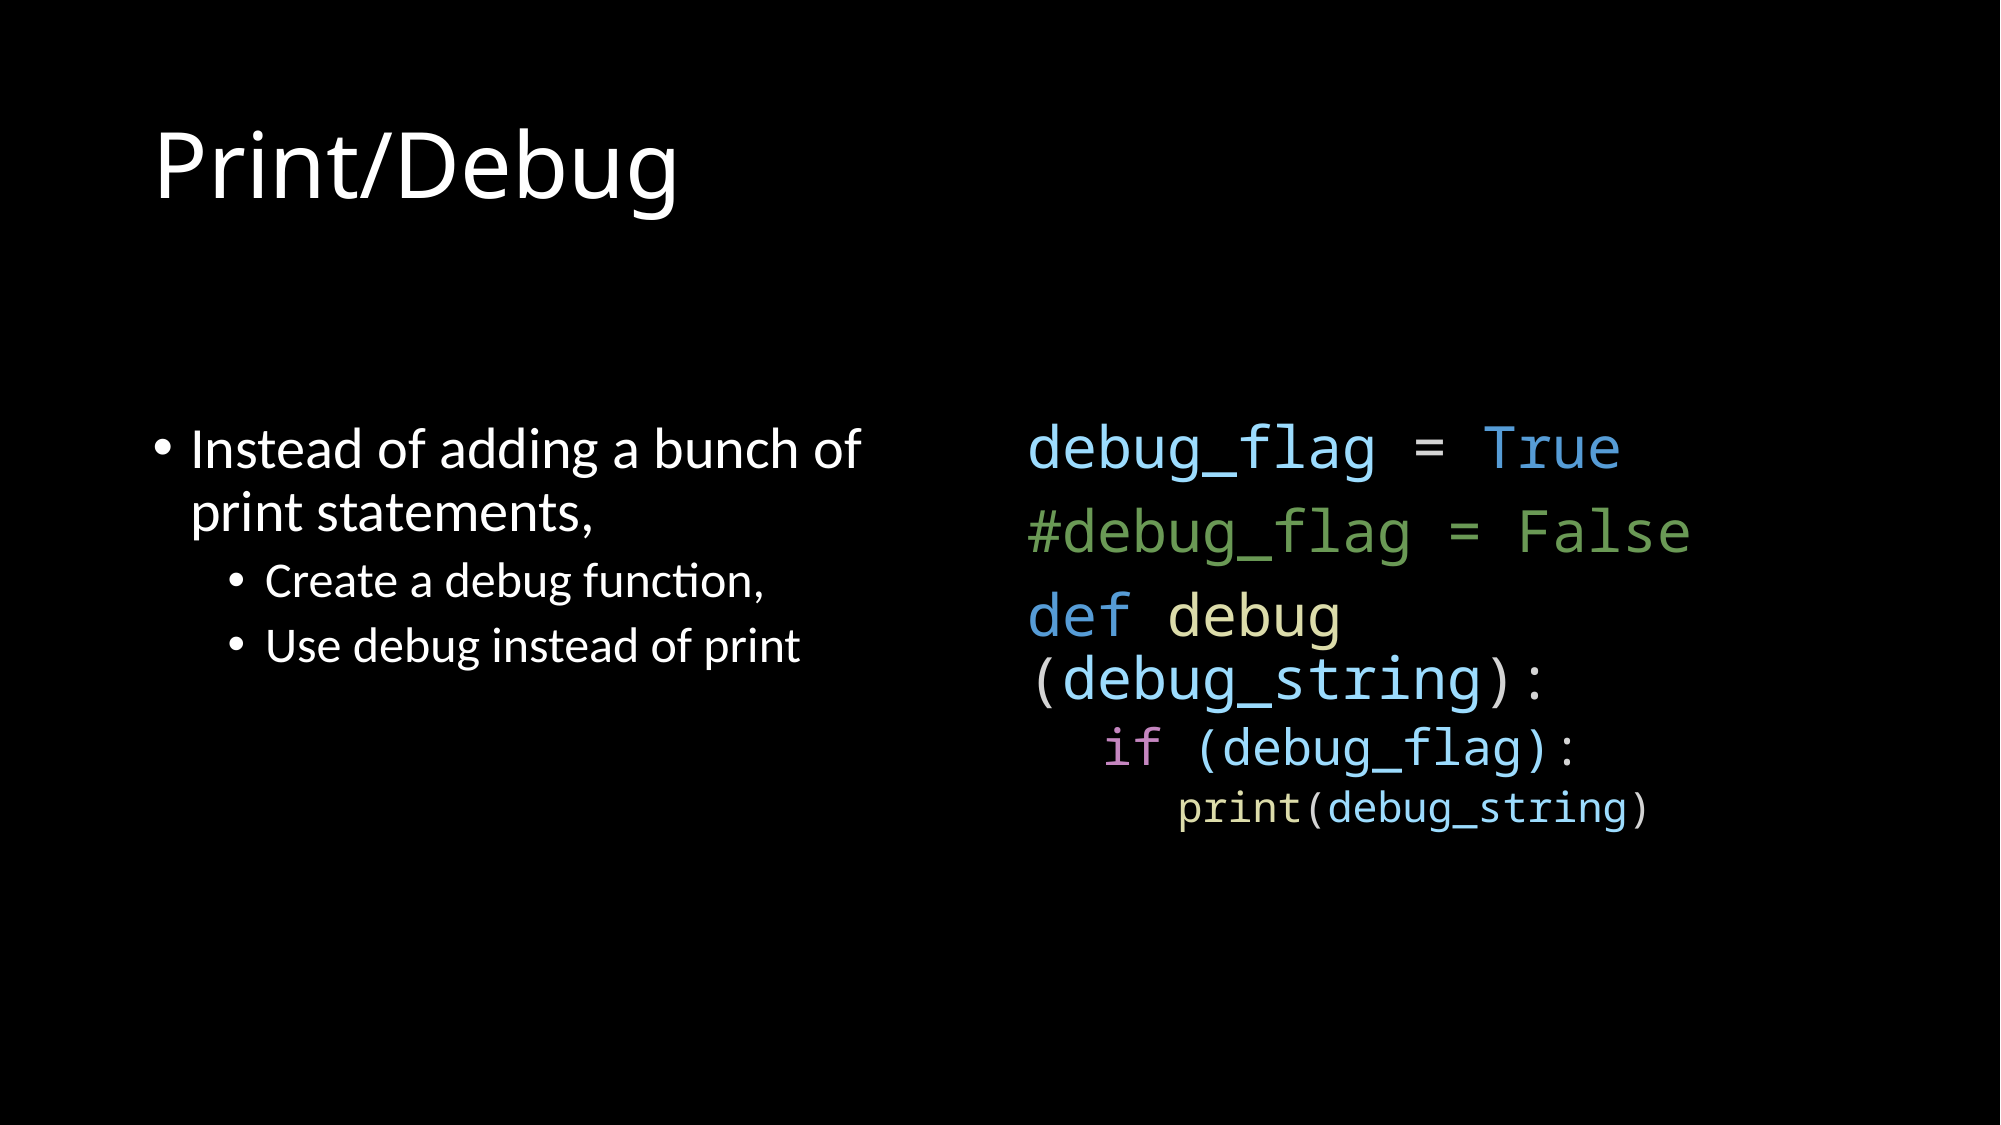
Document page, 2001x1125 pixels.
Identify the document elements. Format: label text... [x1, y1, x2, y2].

title Print/Debug [137, 59, 1863, 278]
list Instead of adding a bunch of print statements, Create a debug function, Use debug instead of print [137, 410, 984, 1016]
list debug_flag = True #debug_flag = False def debug (debug_string): if (debug_flag): print(debug_string) [1012, 410, 1863, 1016]
